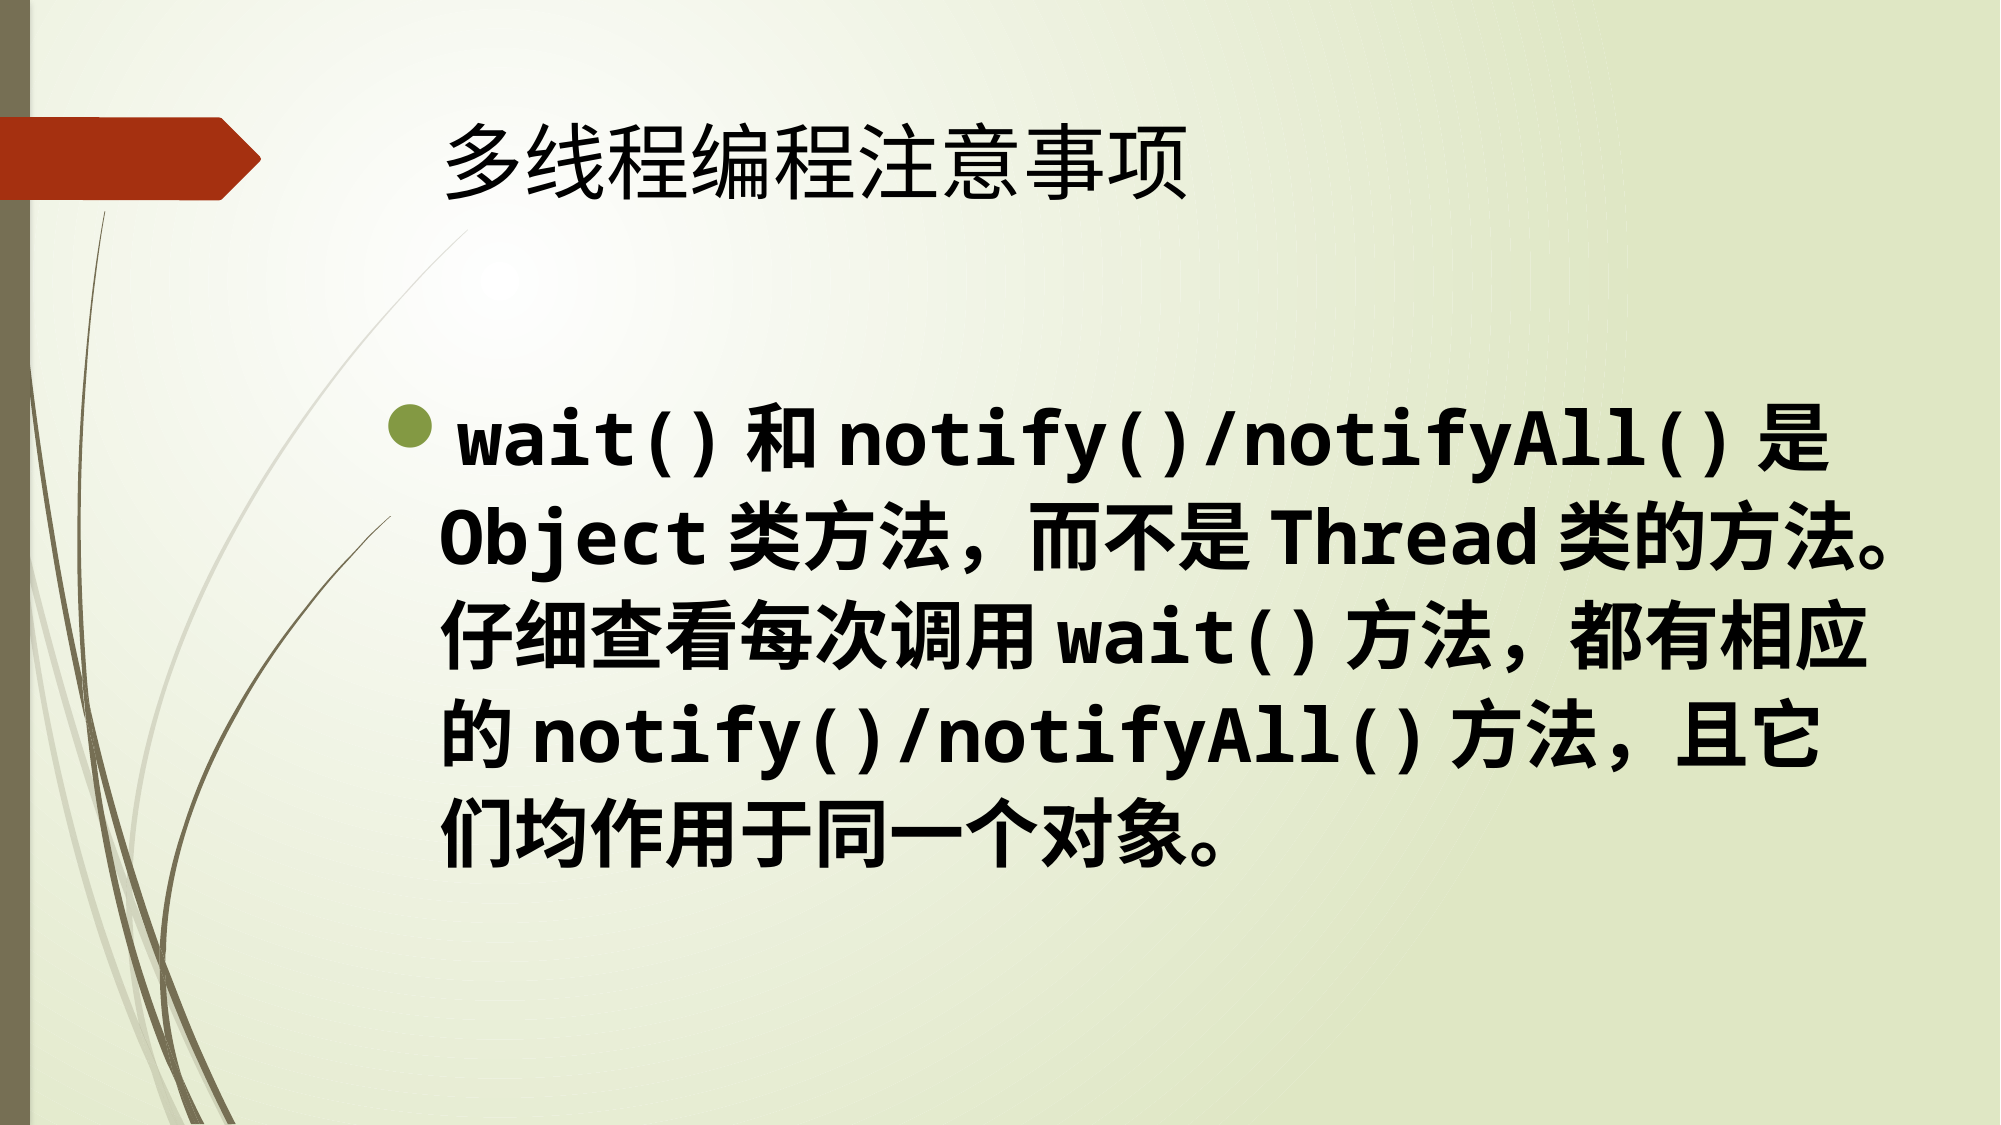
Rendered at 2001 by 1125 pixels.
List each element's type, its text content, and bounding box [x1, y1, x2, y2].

text_box wait()和notify()/notifyAll()是Object类方法，而不是Thread类的方法。仔细查看每次调用wait()方法，都有相应的notify()/notifyAll()方法，且它们均作用于同一个对象。 [368, 269, 1898, 885]
title 多线程编程注意事项 [425, 102, 1888, 269]
